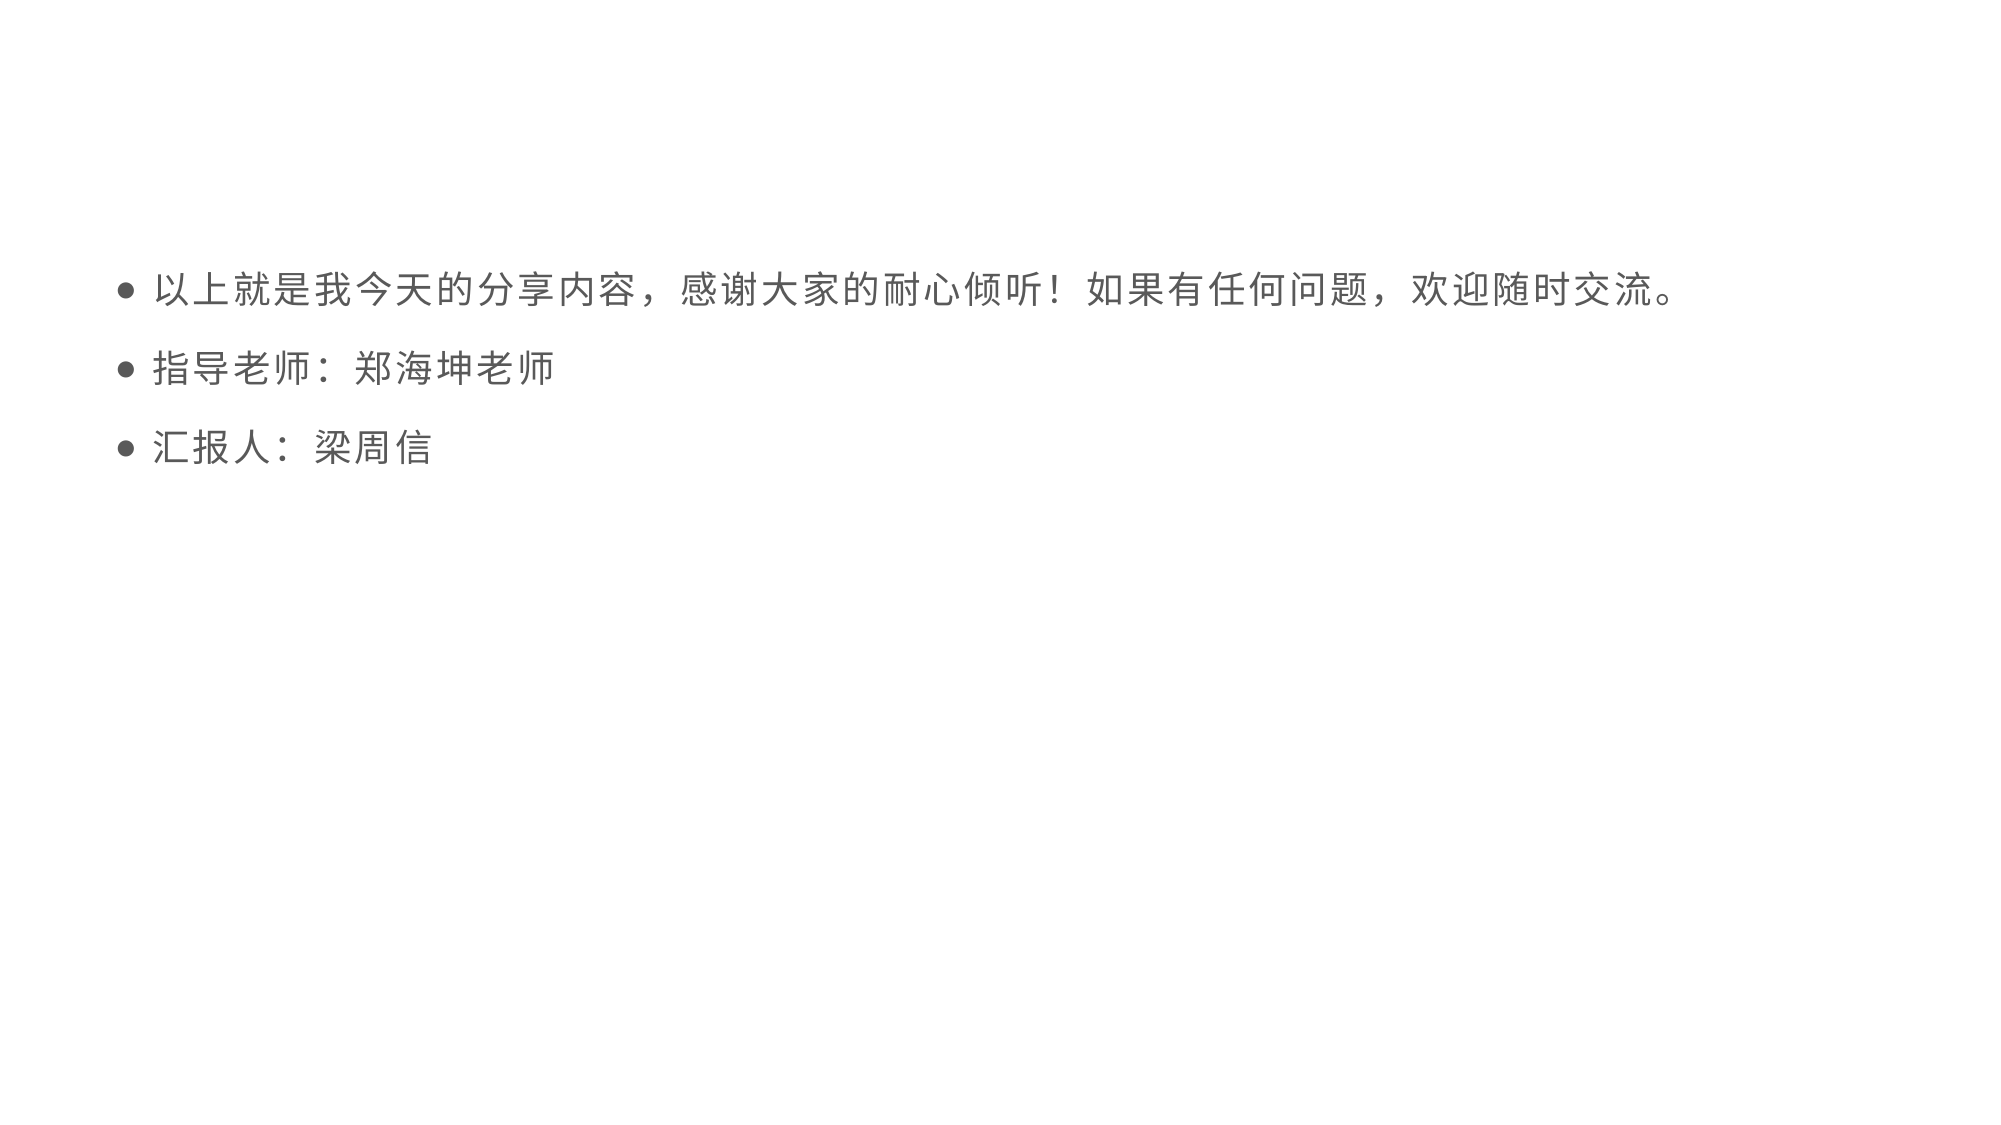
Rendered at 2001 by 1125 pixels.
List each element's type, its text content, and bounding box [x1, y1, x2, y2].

list 以上就是我今天的分享内容，感谢大家的耐心倾听！如果有任何问题，欢迎随时交流。 指导老师：郑海坤老师 汇报人：梁周信 [99, 244, 1900, 1026]
